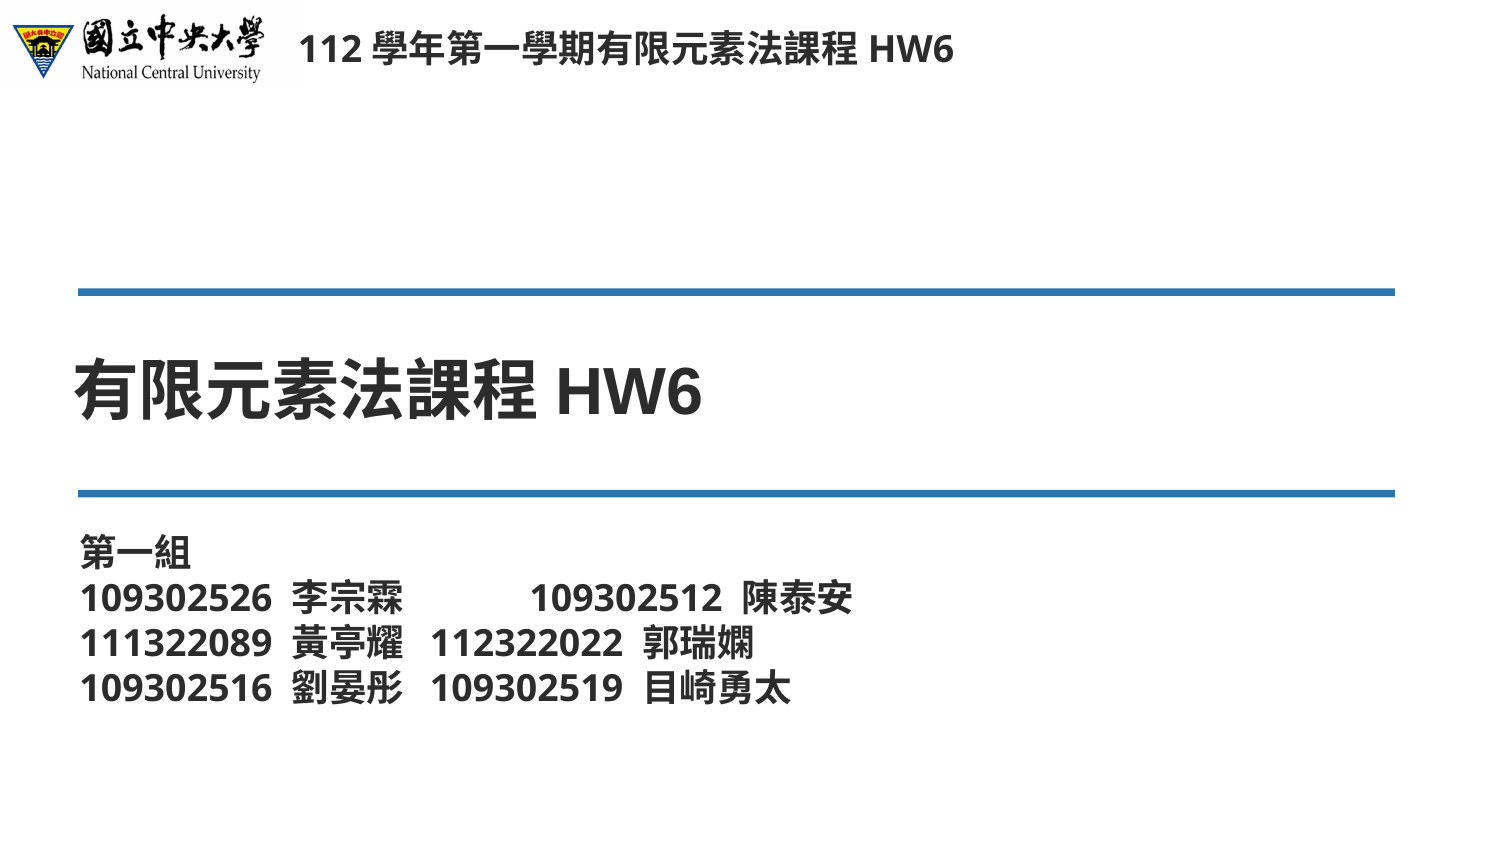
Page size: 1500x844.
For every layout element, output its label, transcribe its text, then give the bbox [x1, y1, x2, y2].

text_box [0, 3, 1122, 213]
picture [689, 507, 1481, 814]
list 有限元素法課程HW6 [72, 357, 1418, 430]
text_box 第一組 109302526 李宗霖 109302512 陳泰安 111322089 黃亭耀 112322022 郭瑞嫻 109302516 劉晏彤 109302519 目崎勇太 [79, 528, 689, 709]
